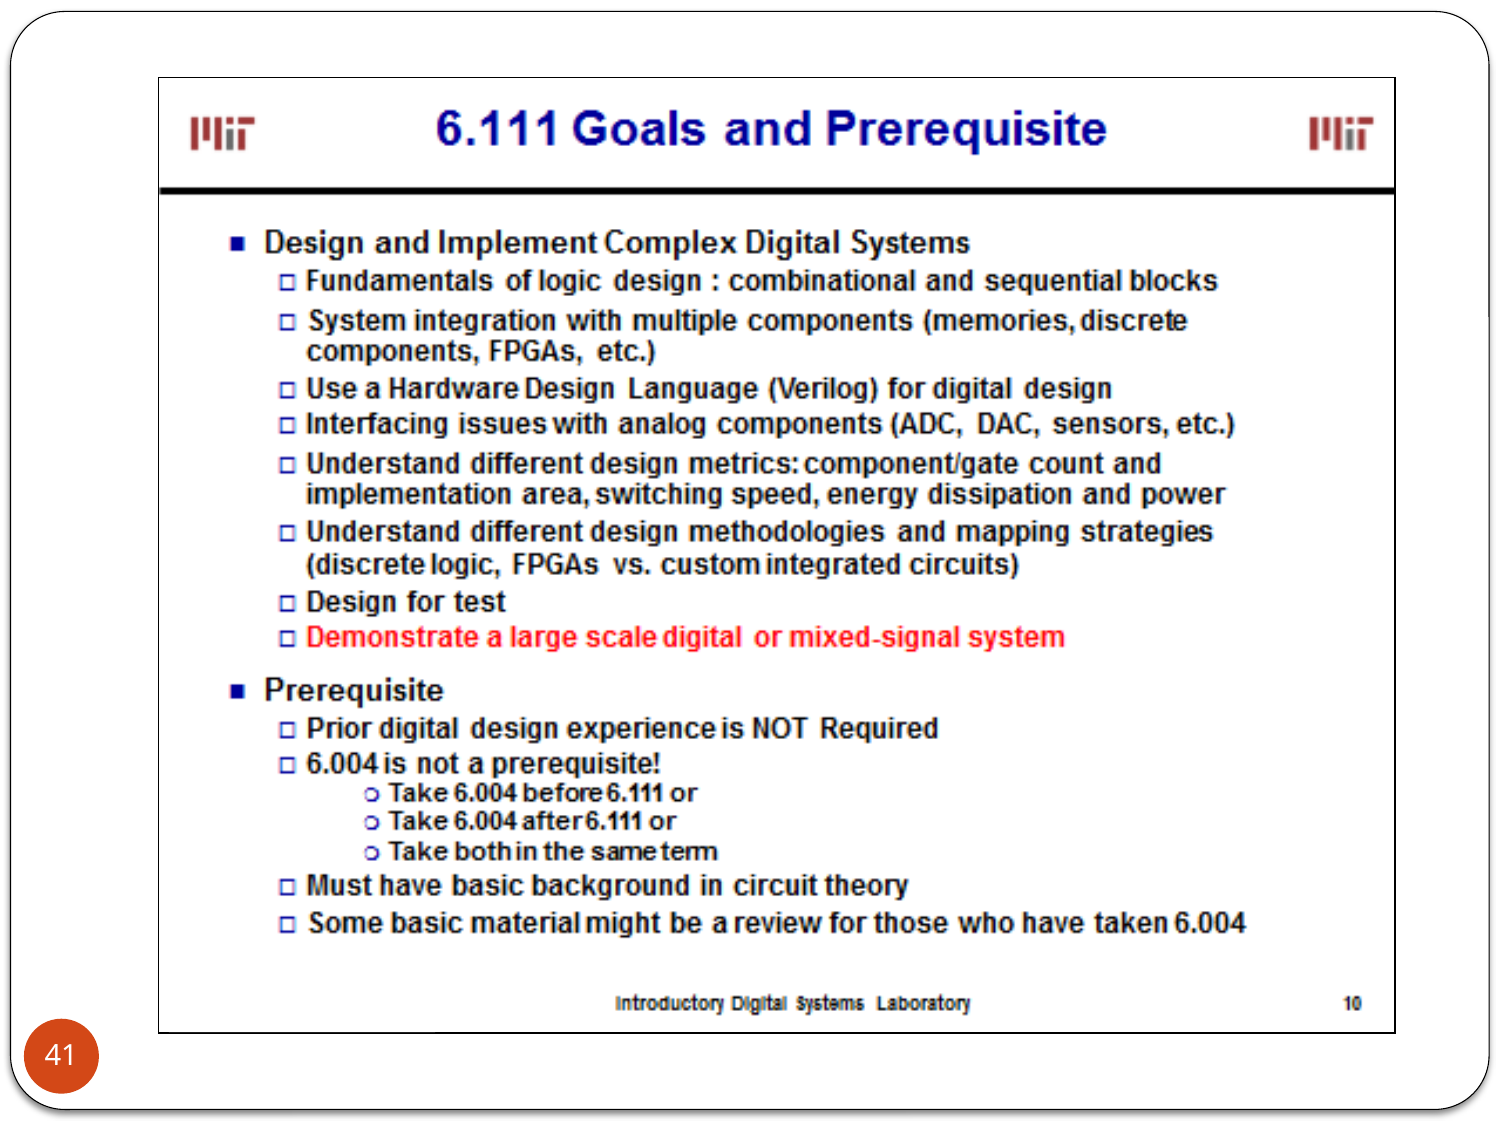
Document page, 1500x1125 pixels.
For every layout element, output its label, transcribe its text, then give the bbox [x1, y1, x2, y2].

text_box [159, 77, 1395, 1033]
slide_number 41 [23, 1018, 99, 1094]
